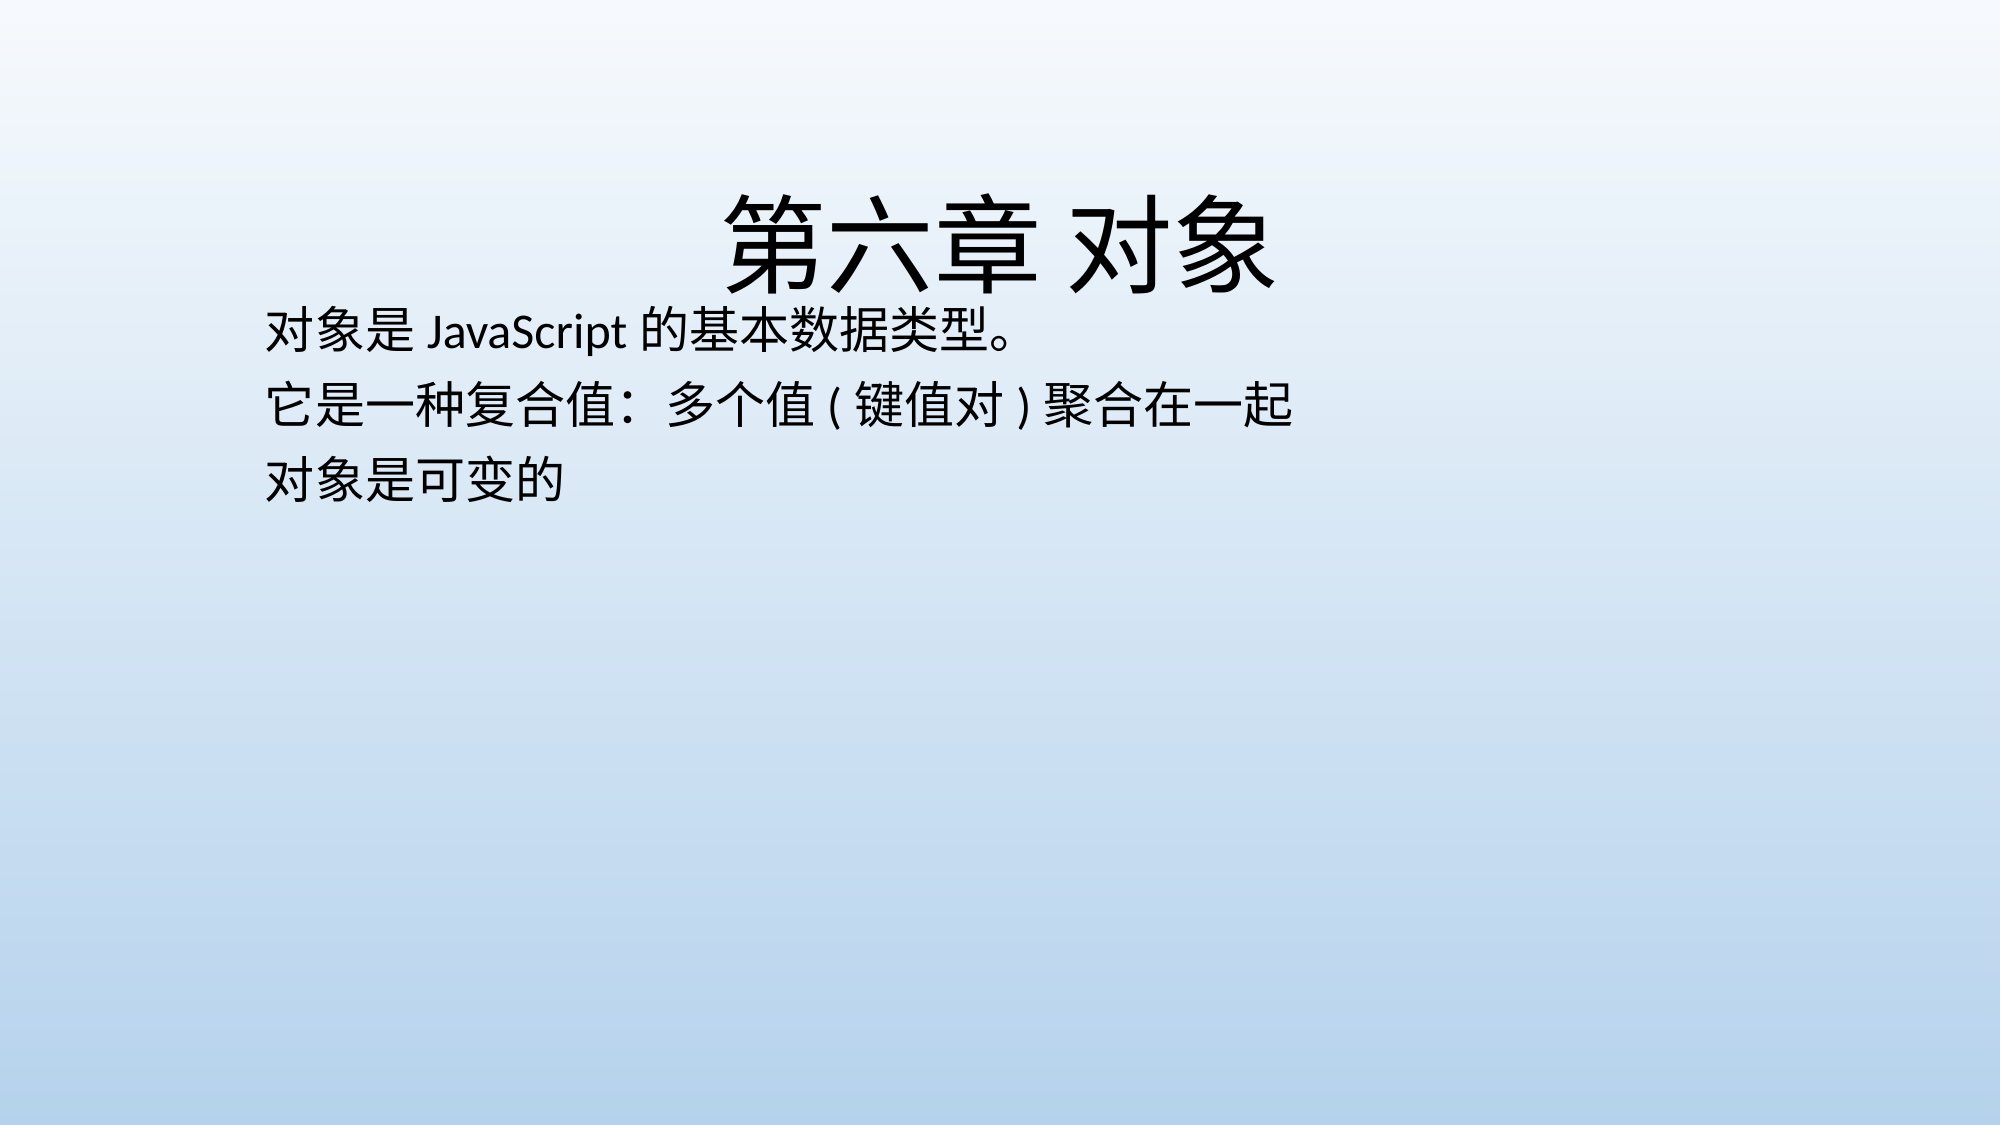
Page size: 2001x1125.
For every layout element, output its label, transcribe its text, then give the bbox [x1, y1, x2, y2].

subtitle 对象是JavaScript的基本数据类型。 它是一种复合值：多个值(键值对)聚合在一起 对象是可变的 [249, 297, 1750, 863]
title 第六章 对象 [249, 184, 1750, 297]
